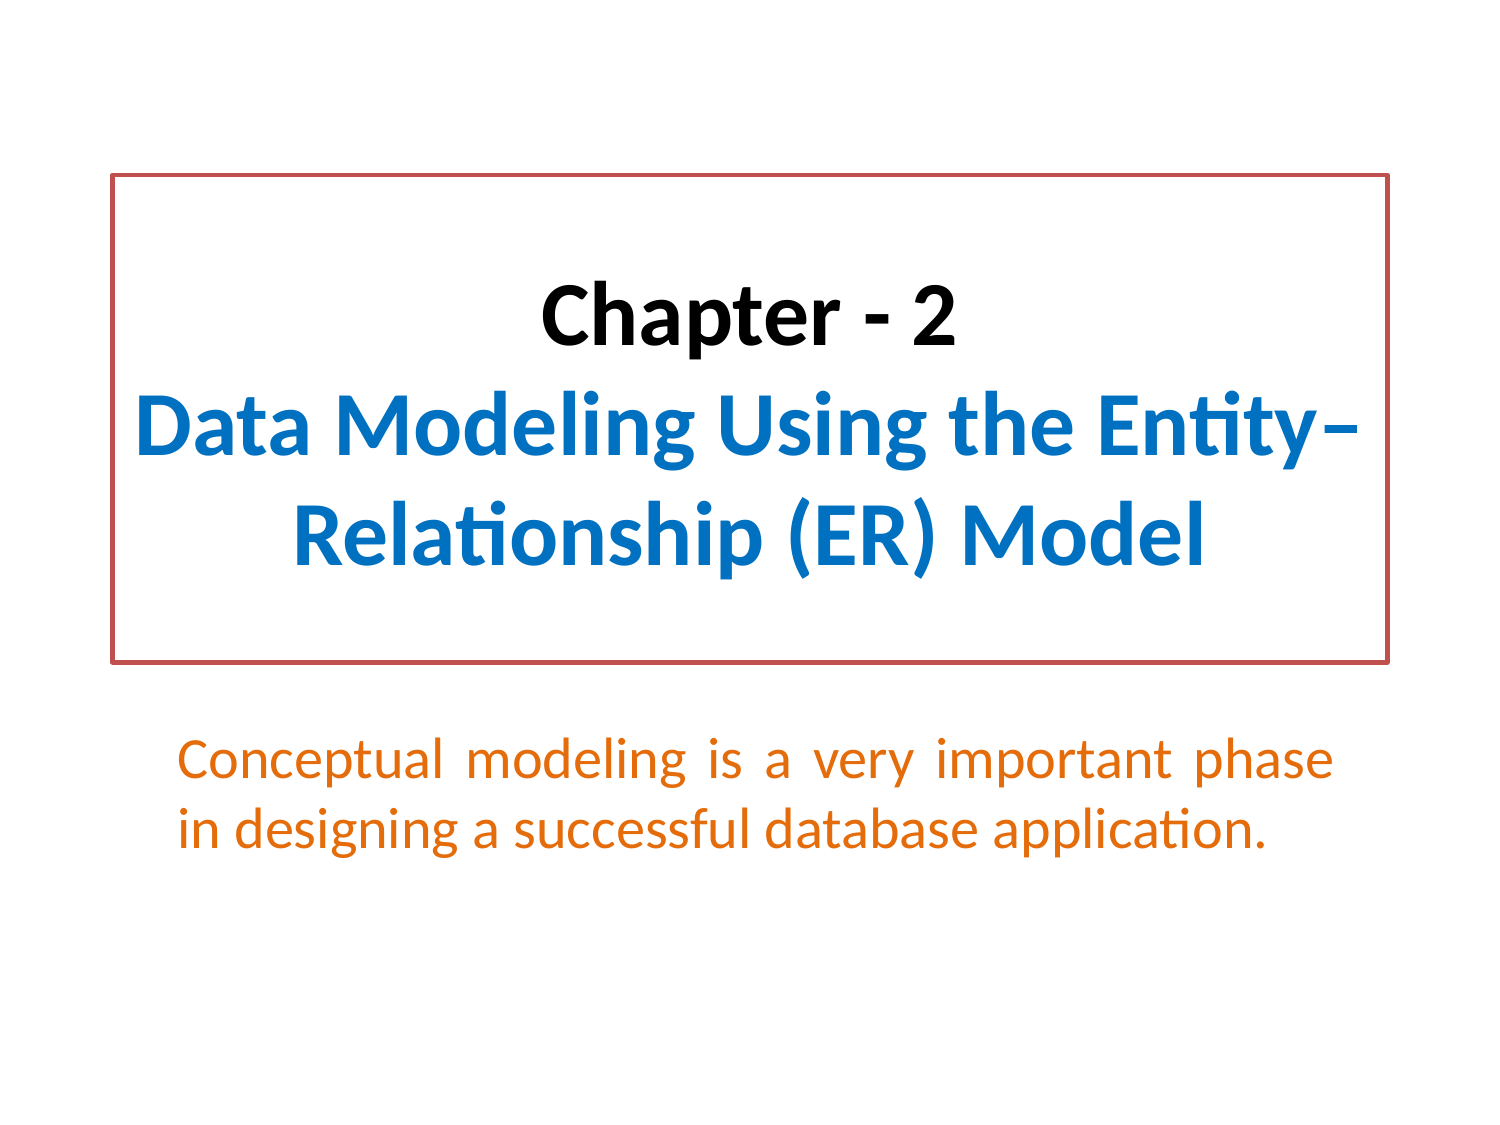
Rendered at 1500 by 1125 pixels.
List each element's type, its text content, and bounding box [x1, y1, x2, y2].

subtitle Conceptual modeling is a very important phase in designing a successful database application. [162, 712, 1350, 888]
title Chapter - 2 Data Modeling Using the Entity– Relationship (ER) Model [110, 173, 1390, 665]
